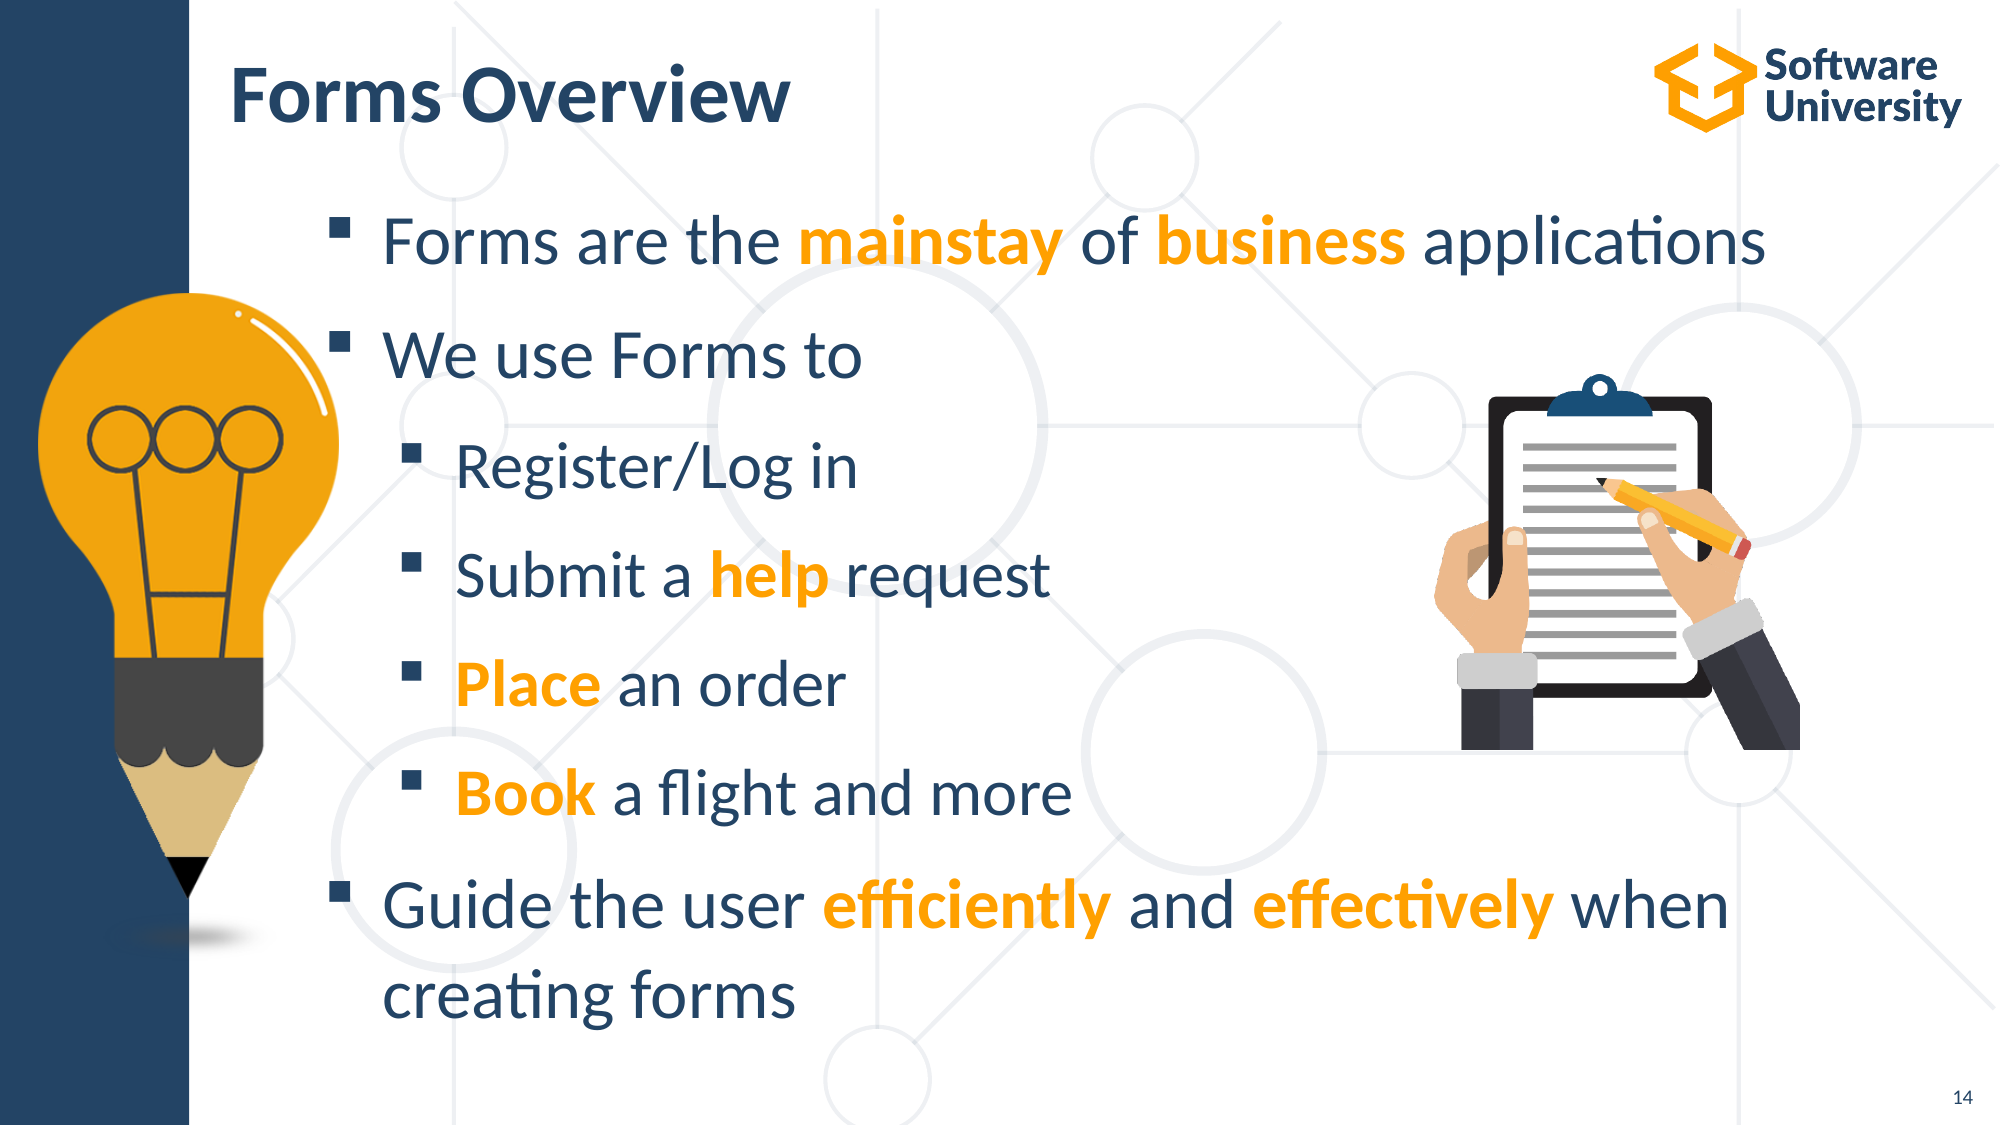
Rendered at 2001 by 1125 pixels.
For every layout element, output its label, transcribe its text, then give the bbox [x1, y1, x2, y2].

picture [1641, 31, 1973, 145]
list Forms are the mainstay of business applications We use Forms to Register/Log in Submit a help request Place an order Book a flight and more Guide the user efficiently and effectively when creating forms [306, 183, 1968, 1094]
picture [38, 293, 306, 961]
picture [1424, 374, 1801, 751]
title Forms Overview [212, 16, 1628, 162]
text_box 14 [1927, 1067, 1989, 1117]
